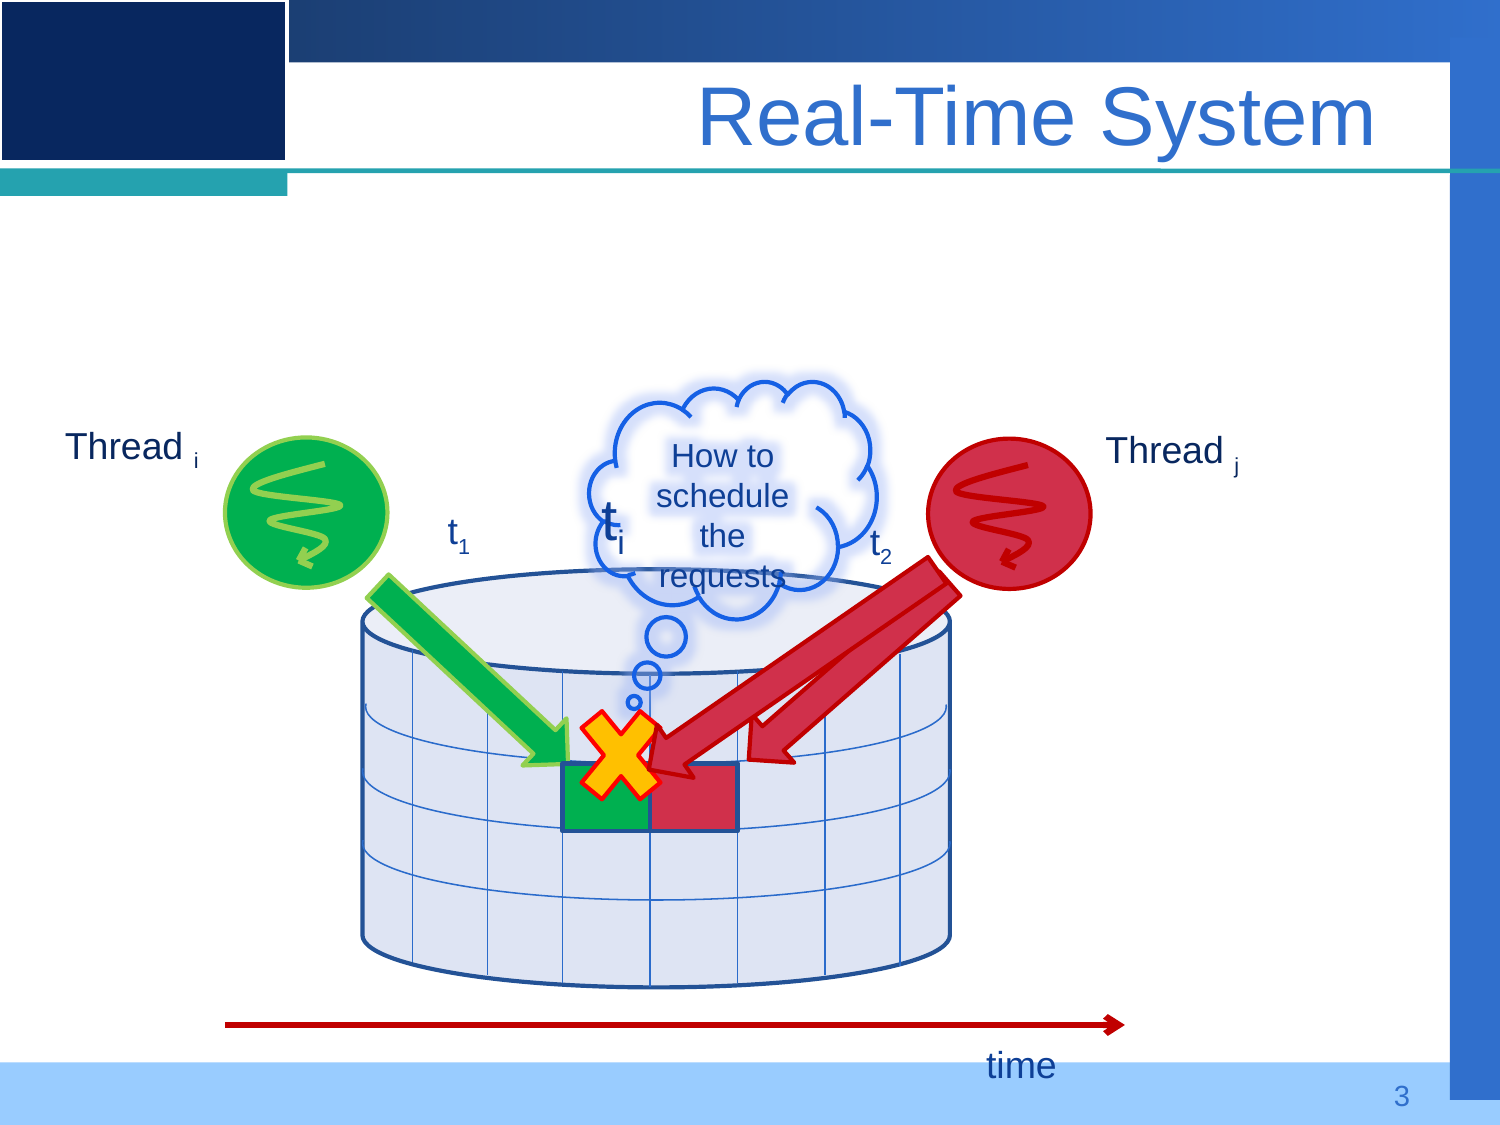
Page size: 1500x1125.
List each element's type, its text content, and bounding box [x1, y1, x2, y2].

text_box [362, 568, 951, 988]
text_box ti [586, 474, 738, 567]
text_box [954, 598, 962, 605]
text_box Thread j [1090, 418, 1303, 485]
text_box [224, 437, 388, 588]
text_box [0, 0, 289, 164]
text_box t1 [432, 499, 503, 566]
slide_number 3 [1074, 1069, 1425, 1110]
text_box [909, 558, 922, 567]
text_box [927, 438, 1091, 590]
text_box t2 [855, 510, 922, 567]
text_box time [971, 1033, 1384, 1094]
title Real-Time System [64, 37, 1463, 188]
text_box Thread i [49, 414, 263, 481]
text_box How to schedule the requests [592, 379, 879, 567]
